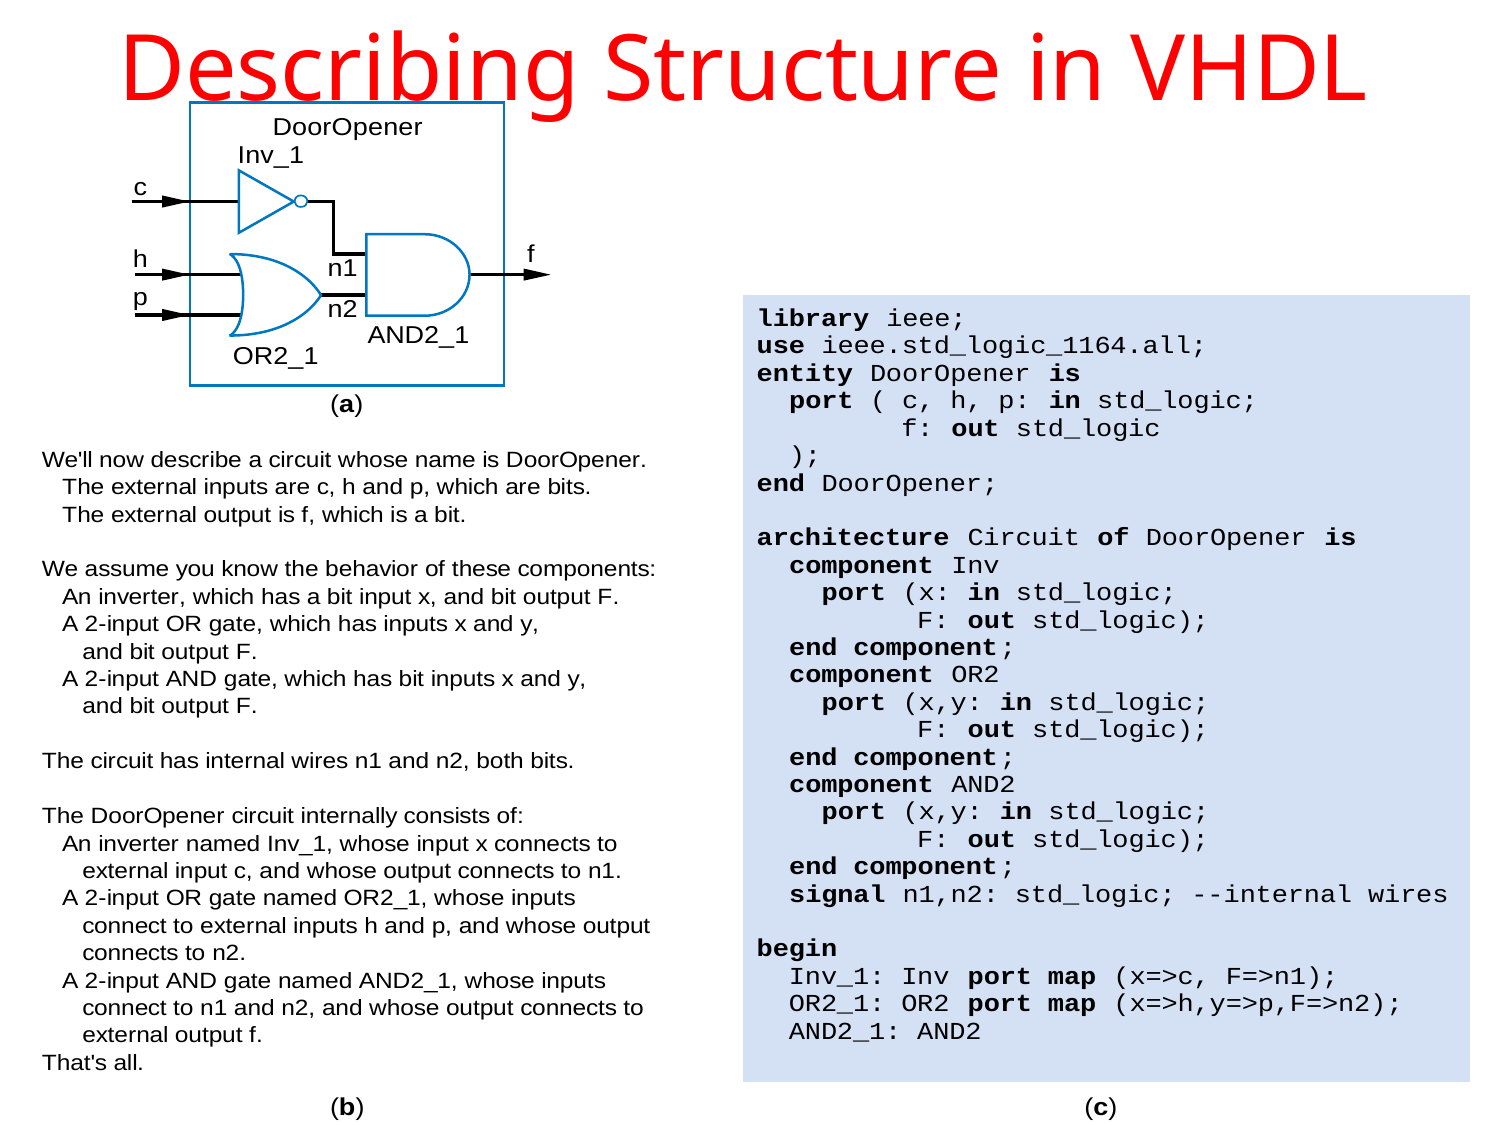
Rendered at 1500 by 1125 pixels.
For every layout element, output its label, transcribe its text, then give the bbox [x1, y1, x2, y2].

title Describing Structure in VHDL [37, 0, 1450, 103]
picture [41, 101, 1471, 1125]
